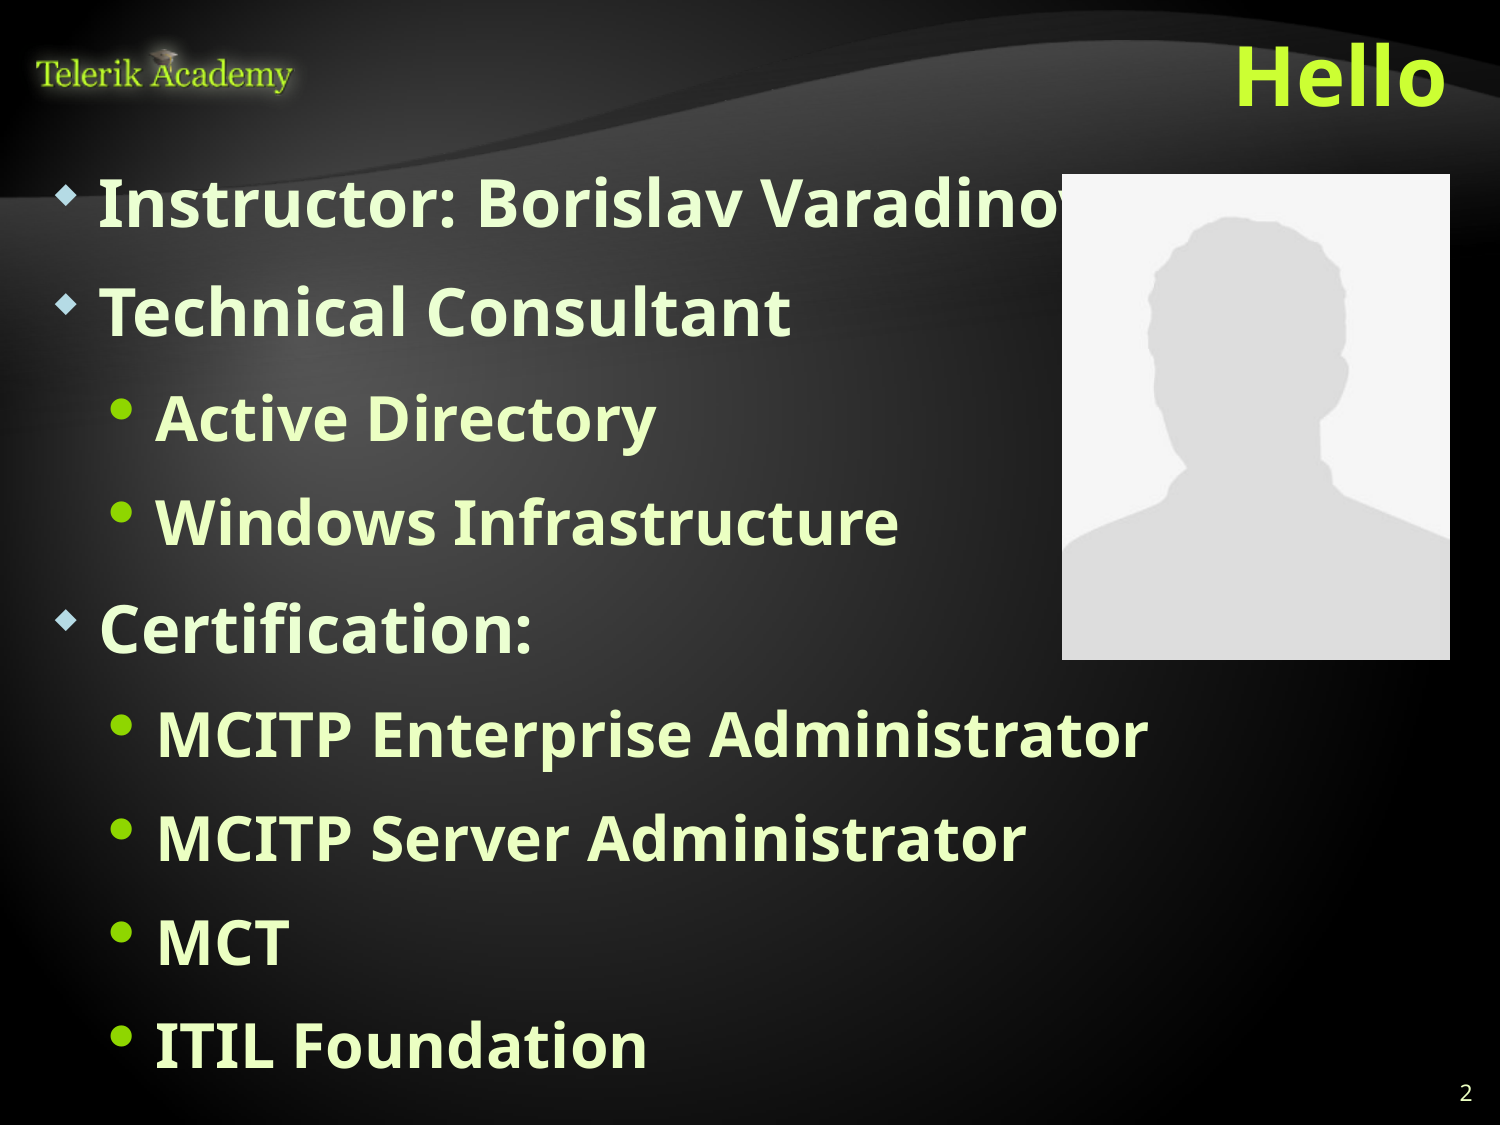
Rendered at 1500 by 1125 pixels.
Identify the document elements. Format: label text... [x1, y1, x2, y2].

picture [0, 0, 1500, 1125]
title Hello [300, 12, 1463, 149]
list Instructor: Borislav Varadinov Technical Consultant Active Directory Windows Infrastructure Certification: MCITP Enterprise Administrator MCITP Server Administrator MCT ITIL Foundation [37, 149, 1463, 1088]
slide_number 2 [1412, 1074, 1488, 1113]
